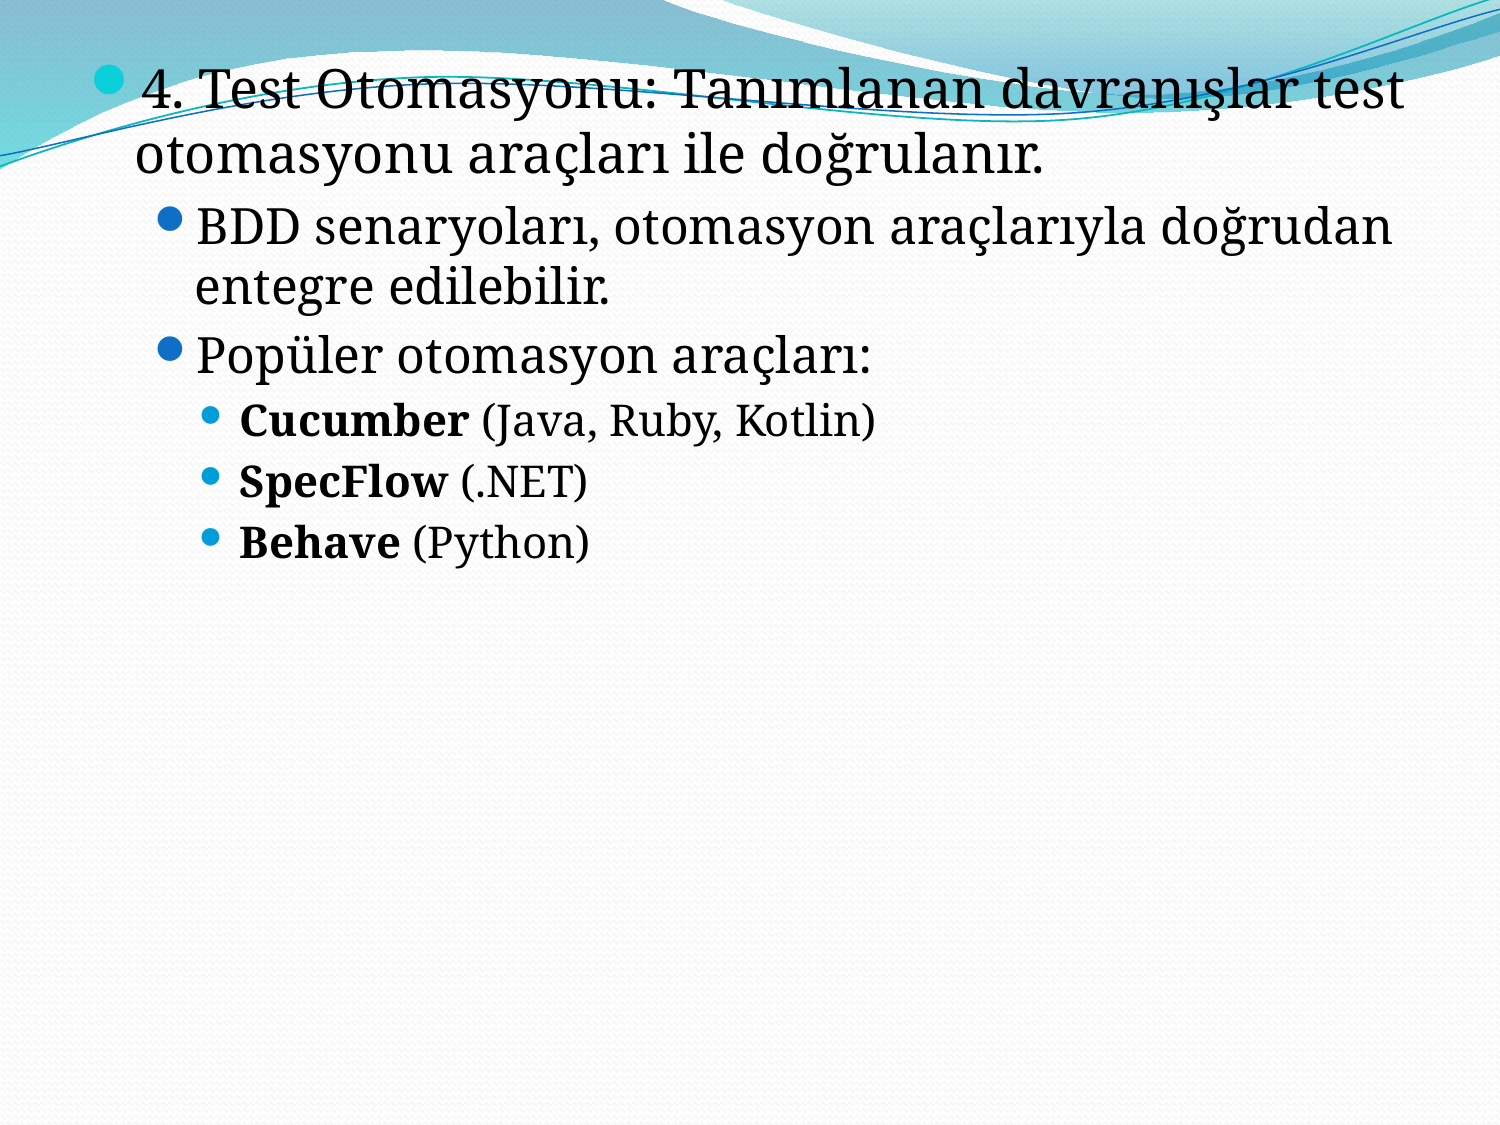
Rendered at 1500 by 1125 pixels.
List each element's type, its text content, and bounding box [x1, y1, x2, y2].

list 4. Test Otomasyonu: Tanımlanan davranışlar test otomasyonu araçları ile doğrulanır. BDD senaryoları, otomasyon araçlarıyla doğrudan entegre edilebilir. Popüler otomasyon araçları: Cucumber (Java, Ruby, Kotlin) SpecFlow (.NET) Behave (Python) [75, 46, 1425, 790]
